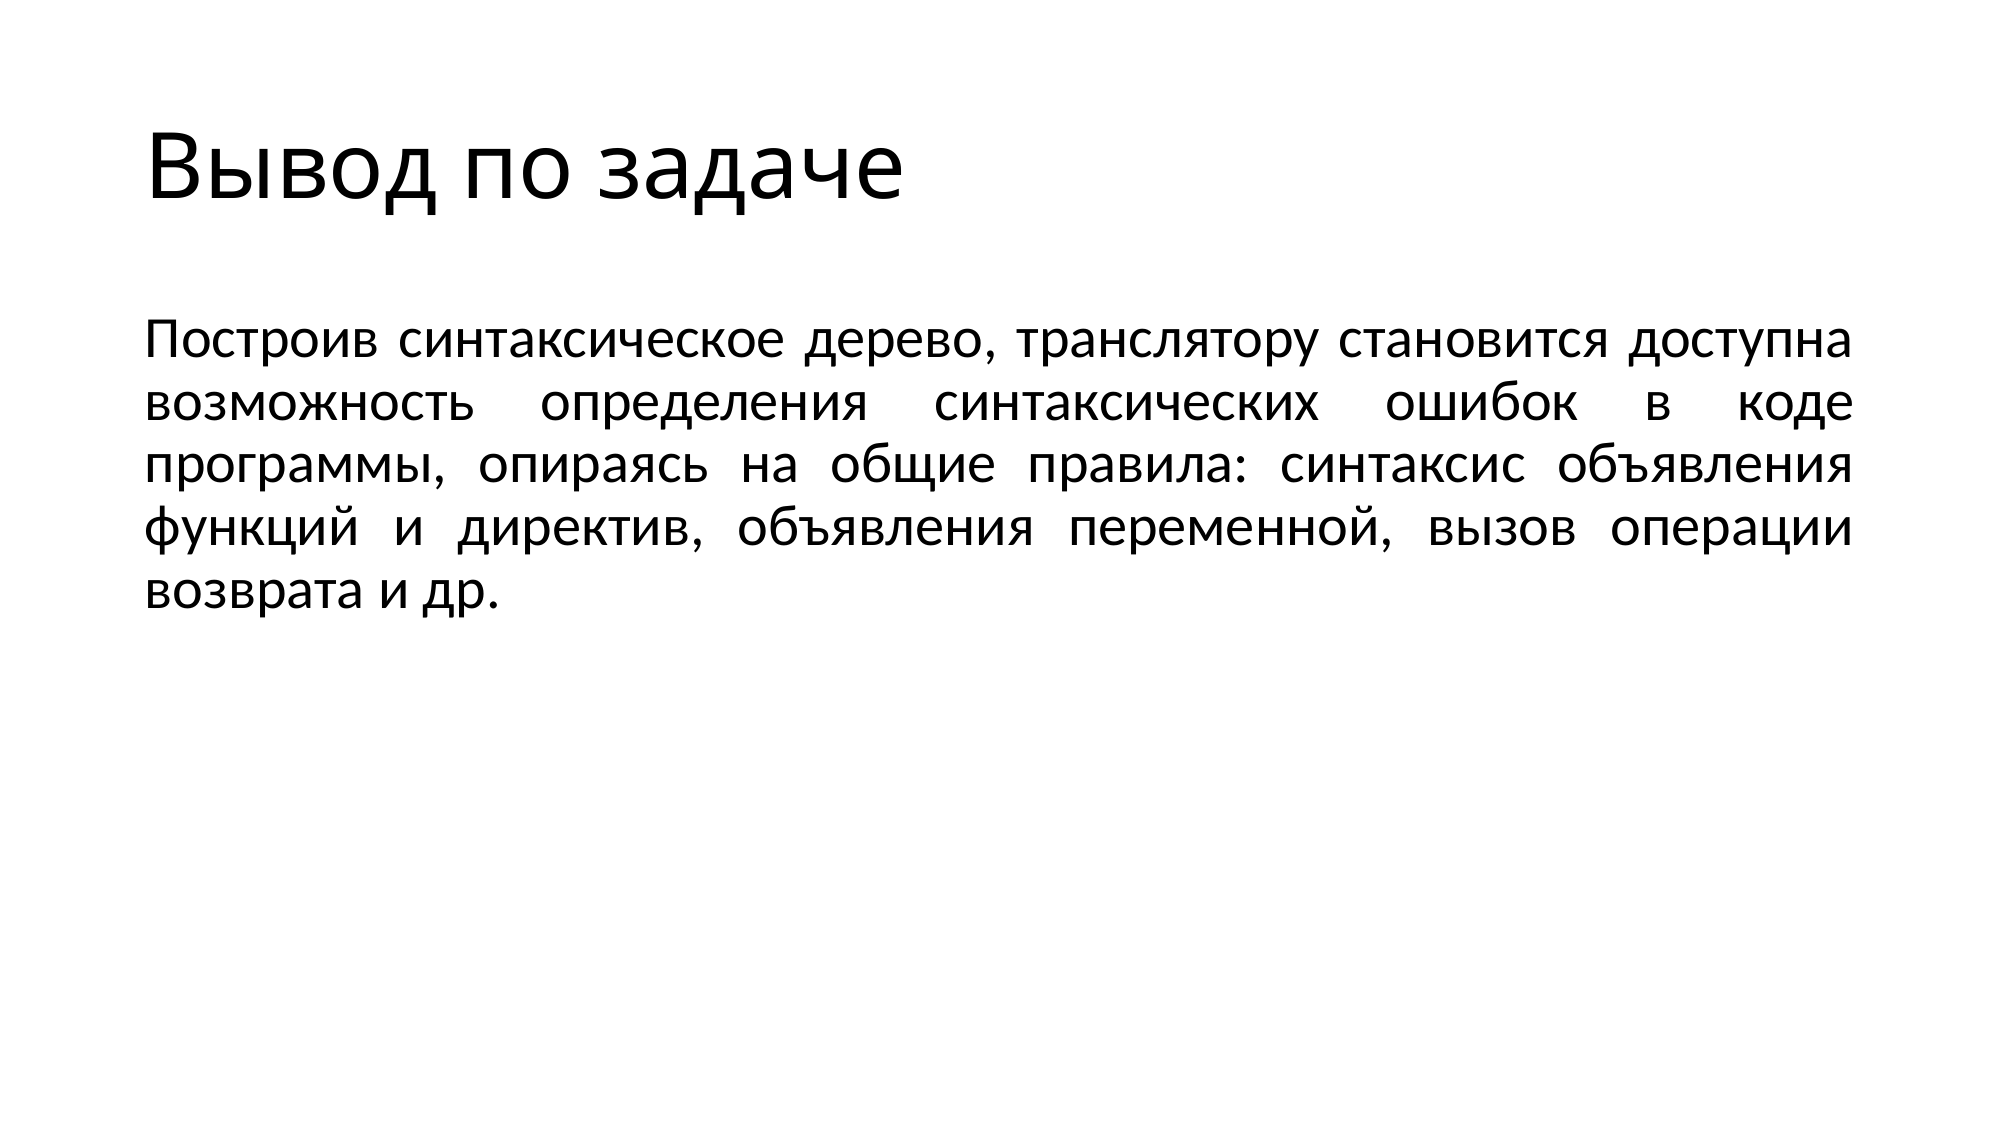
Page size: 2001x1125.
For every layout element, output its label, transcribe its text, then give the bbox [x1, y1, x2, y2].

list Построив синтаксическое дерево, транслятору становится доступна возможность определения синтаксических ошибок в коде программы, опираясь на общие правила: синтаксис объявления функций и директив, объявления переменной, вызов операции возврата и др. [136, 298, 1863, 1014]
title Вывод по задаче [136, 59, 1863, 278]
